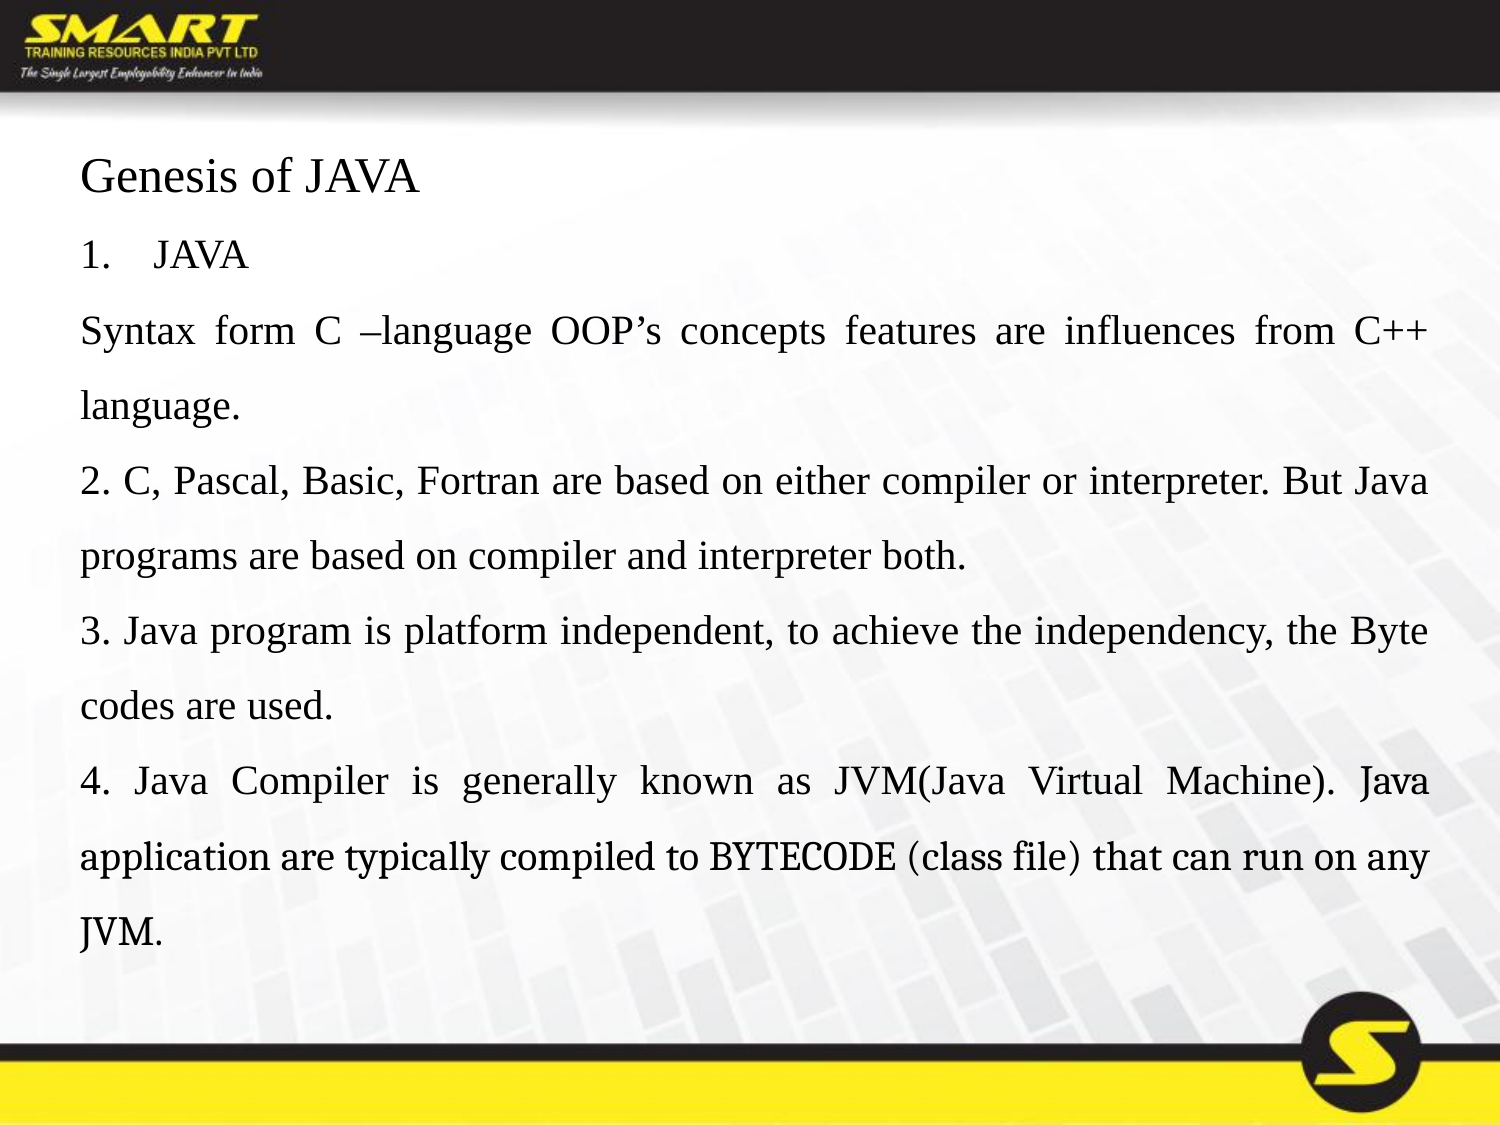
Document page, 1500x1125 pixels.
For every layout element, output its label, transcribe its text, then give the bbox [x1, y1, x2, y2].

picture [0, 0, 1500, 1125]
list Genesis of JAVA 1. JAVA Syntax form C –language OOP’s concepts features are influences from C++ language. 2. C, Pascal, Basic, Fortran are based on either compiler or interpreter. But Java programs are based on compiler and interpreter both. 3. Java program is platform independent, to achieve the independency, the Byte codes are used. 4. Java Compiler is generally known as JVM(Java Virtual Machine). Java application are typically compiled to BYTECODE (class file) that can run on any JVM. [64, 104, 1446, 1056]
